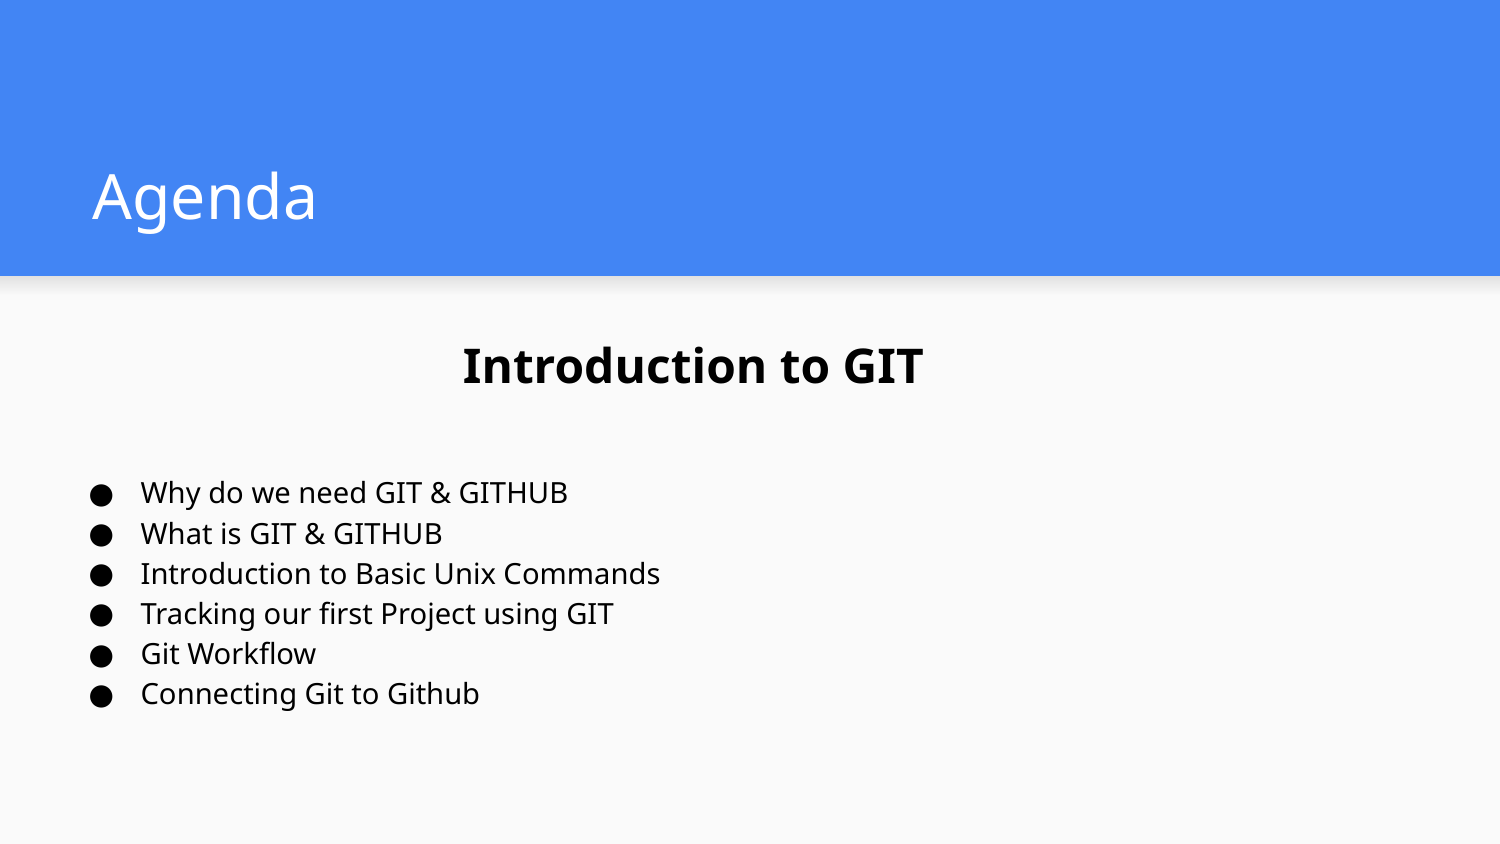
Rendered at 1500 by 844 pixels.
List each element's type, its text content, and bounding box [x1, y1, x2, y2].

list Why do we need GIT & GITHUB What is GIT & GITHUB Introduction to Basic Unix Commands Tracking our first Project using GIT Git Workflow Connecting Git to Github [50, 454, 1278, 680]
list Introduction to GIT [447, 312, 1128, 390]
title Agenda [77, 121, 1427, 248]
